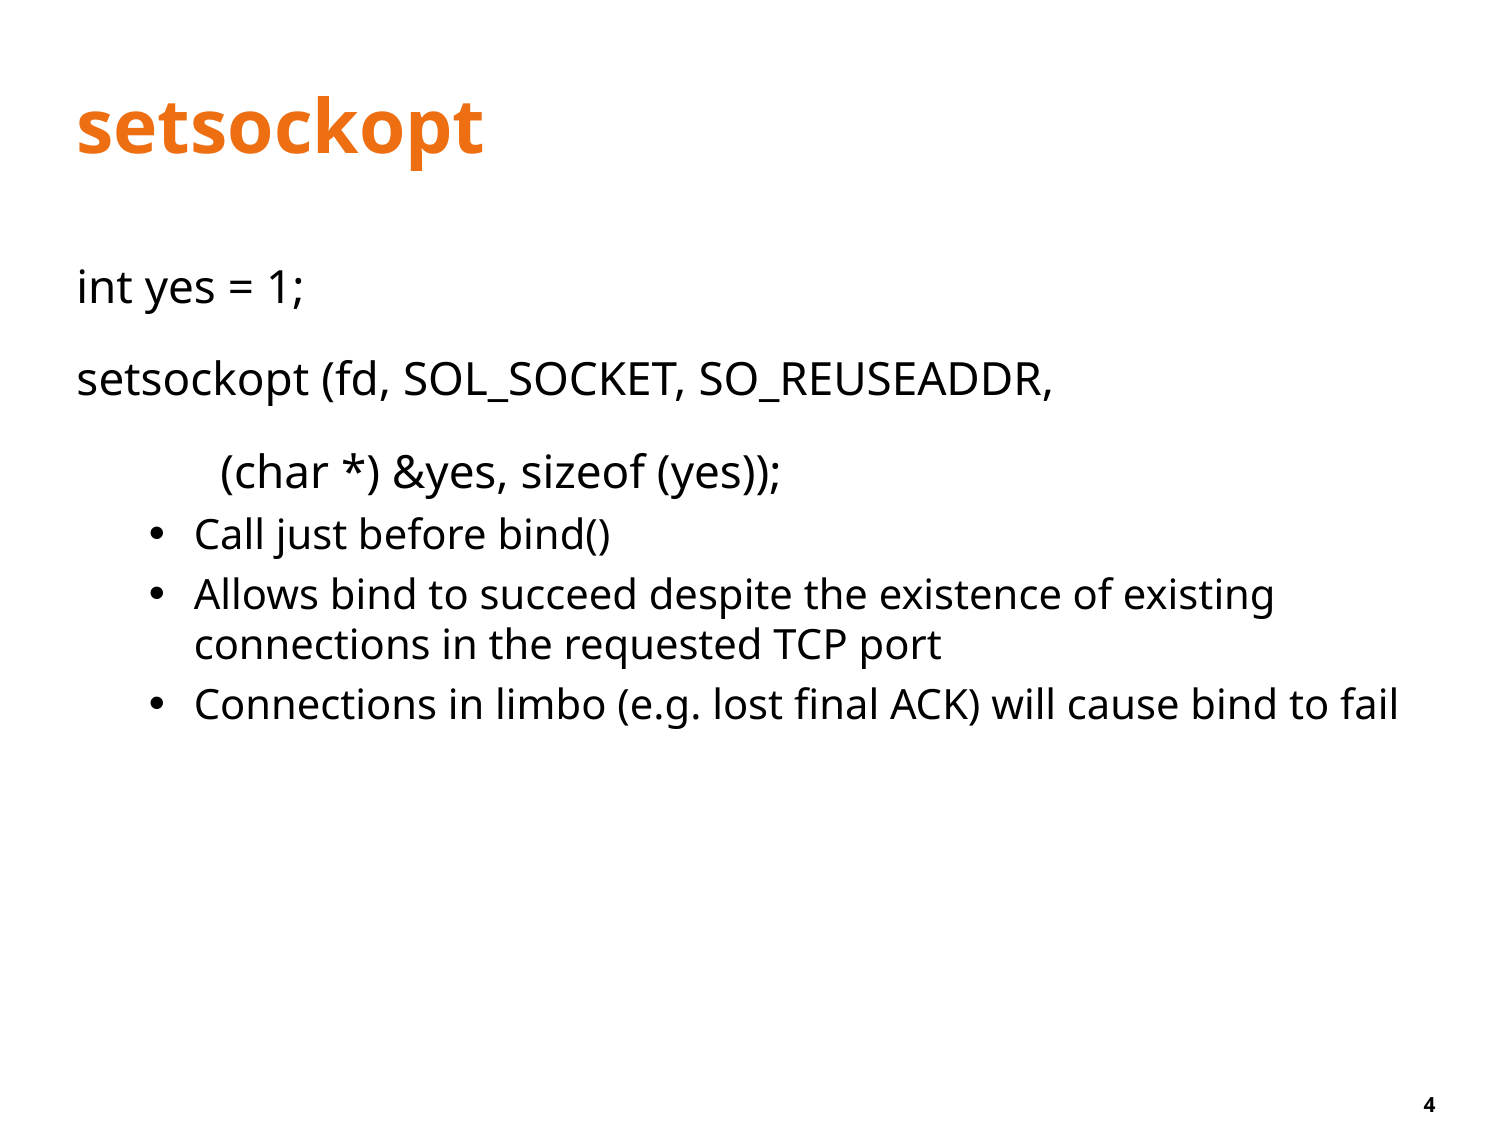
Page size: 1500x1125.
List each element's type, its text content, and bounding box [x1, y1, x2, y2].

title setsockopt [61, 60, 1438, 187]
list int yes = 1; setsockopt (fd, SOL_SOCKET, SO_REUSEADDR, (char *) &yes, sizeof (yes)); Call just before bind() Allows bind to succeed despite the existence of existing connections in the requested TCP port Connections in limbo (e.g. lost final ACK) will cause bind to fail [61, 249, 1438, 1063]
